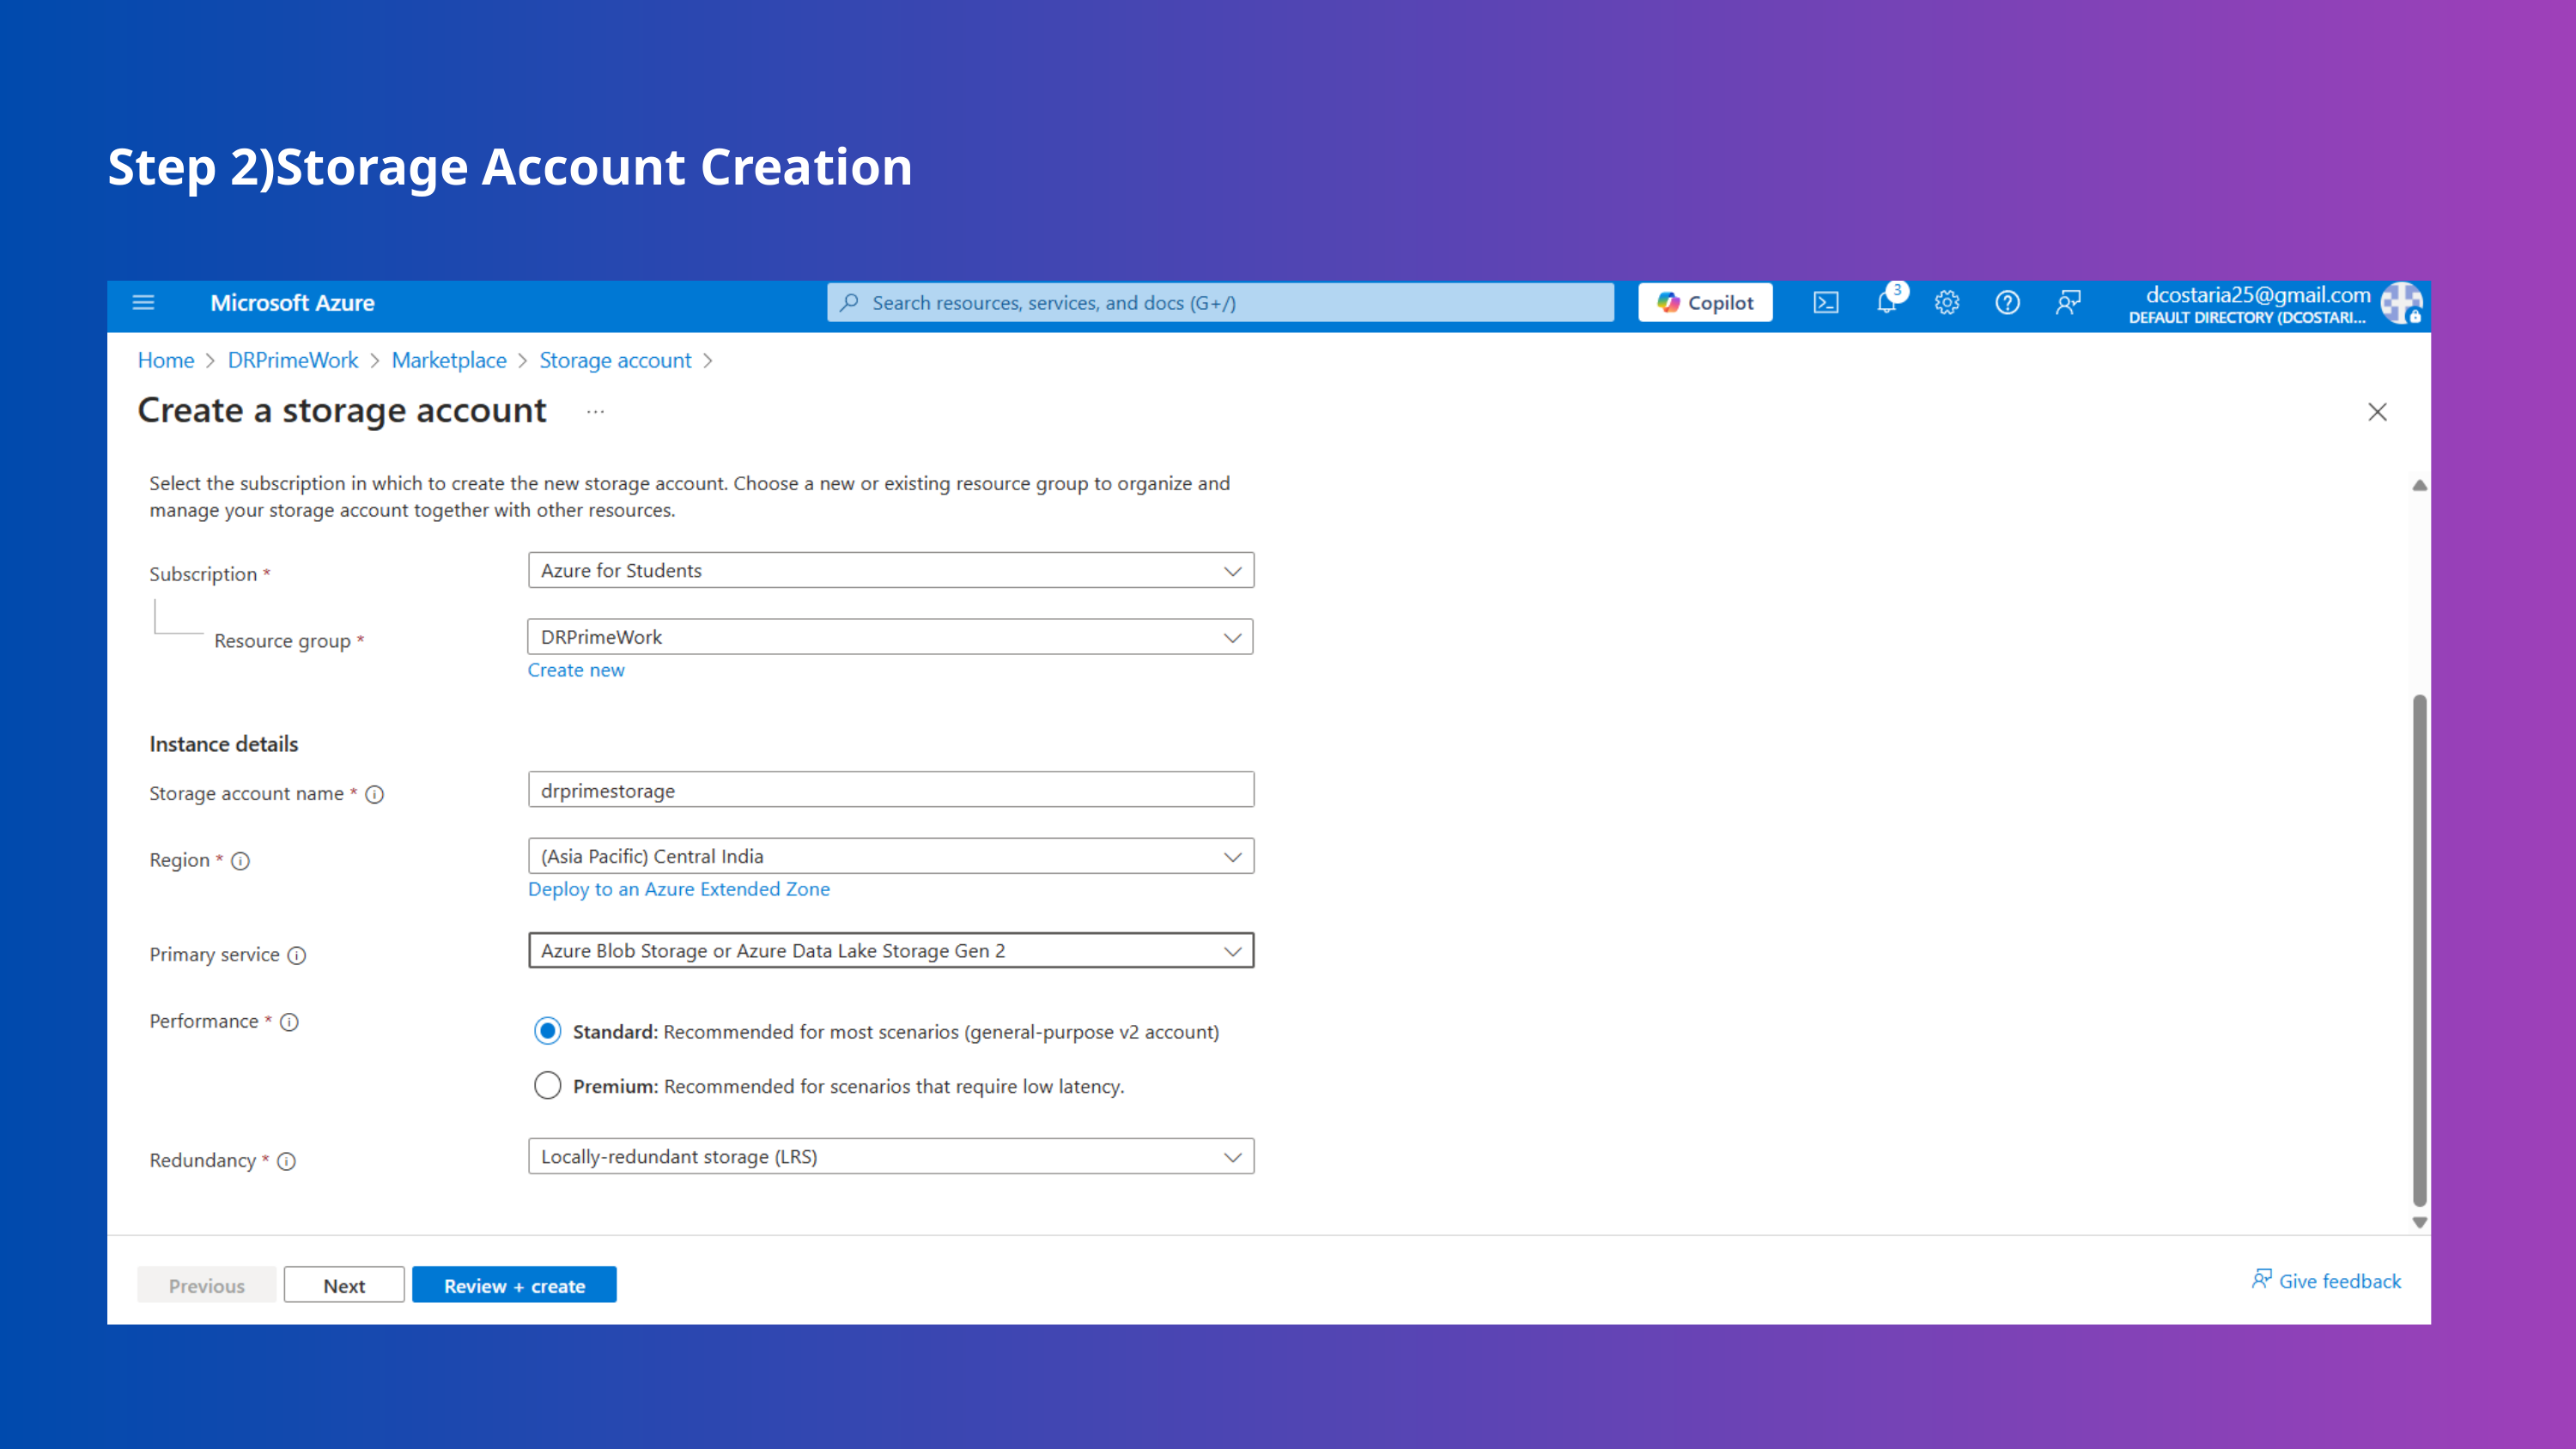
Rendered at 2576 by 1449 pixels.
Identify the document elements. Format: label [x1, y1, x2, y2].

text_box [106, 28, 2330, 310]
text_box [107, 281, 2432, 1325]
